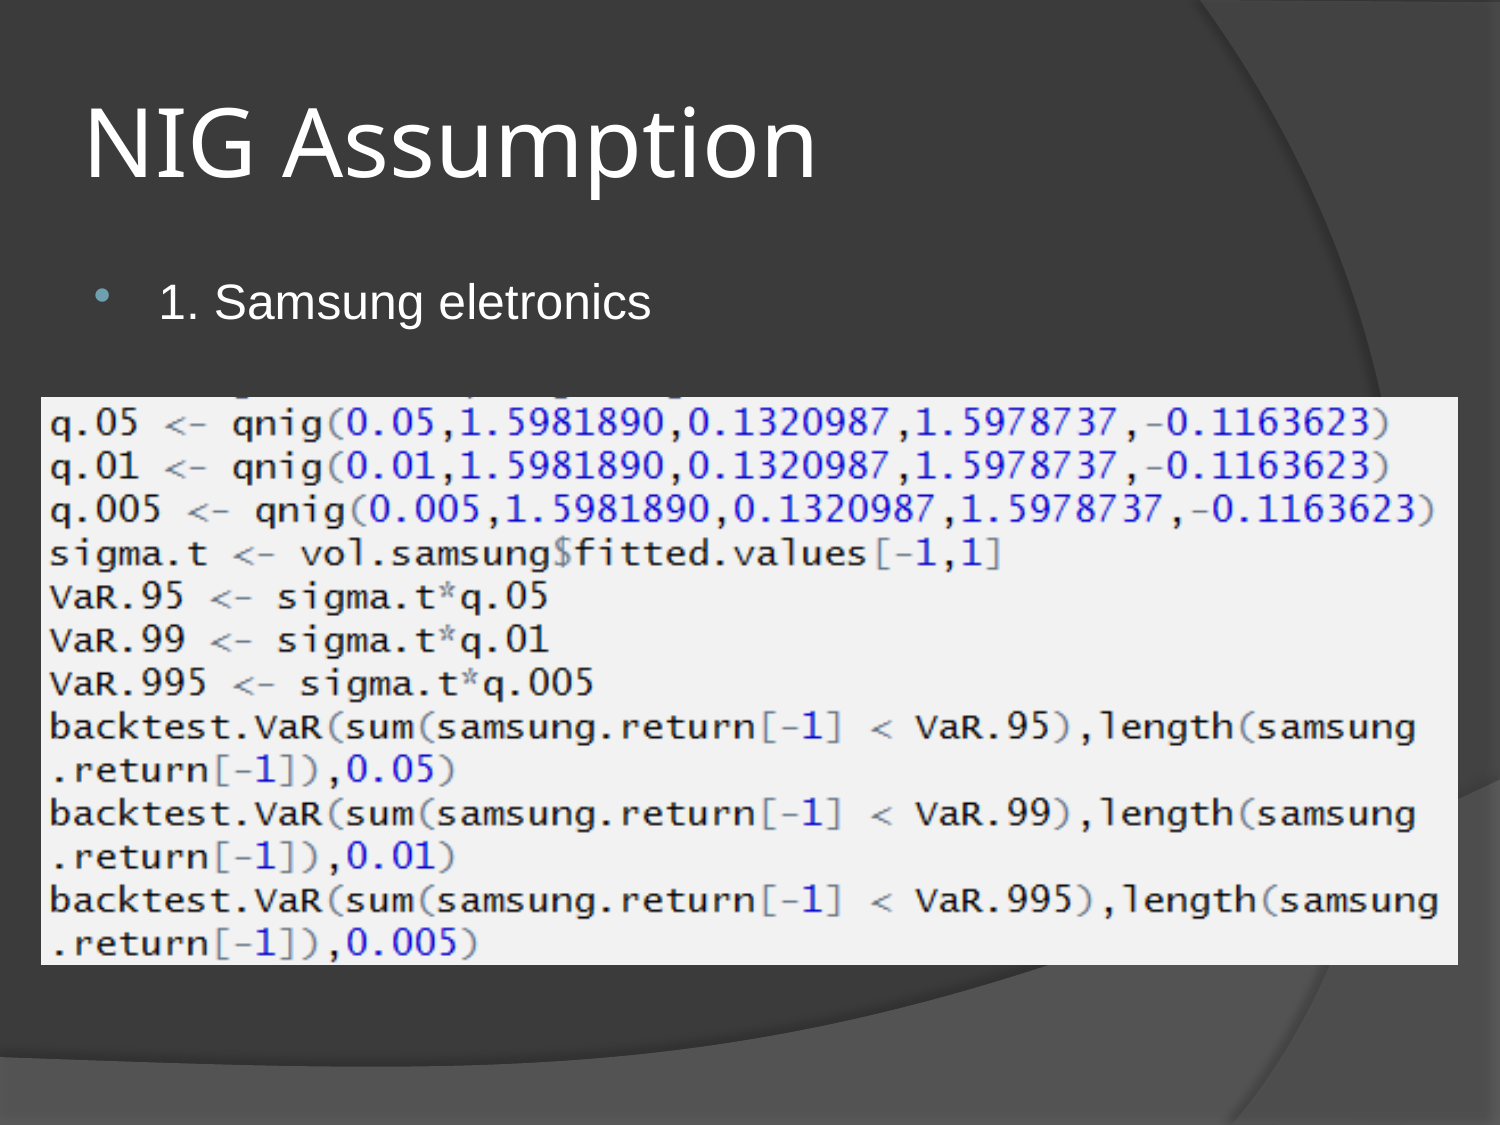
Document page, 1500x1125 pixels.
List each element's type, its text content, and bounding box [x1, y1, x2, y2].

list 1. Samsung eletronics [75, 262, 675, 339]
title NIG Assumption [75, 45, 1300, 233]
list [41, 396, 1458, 965]
